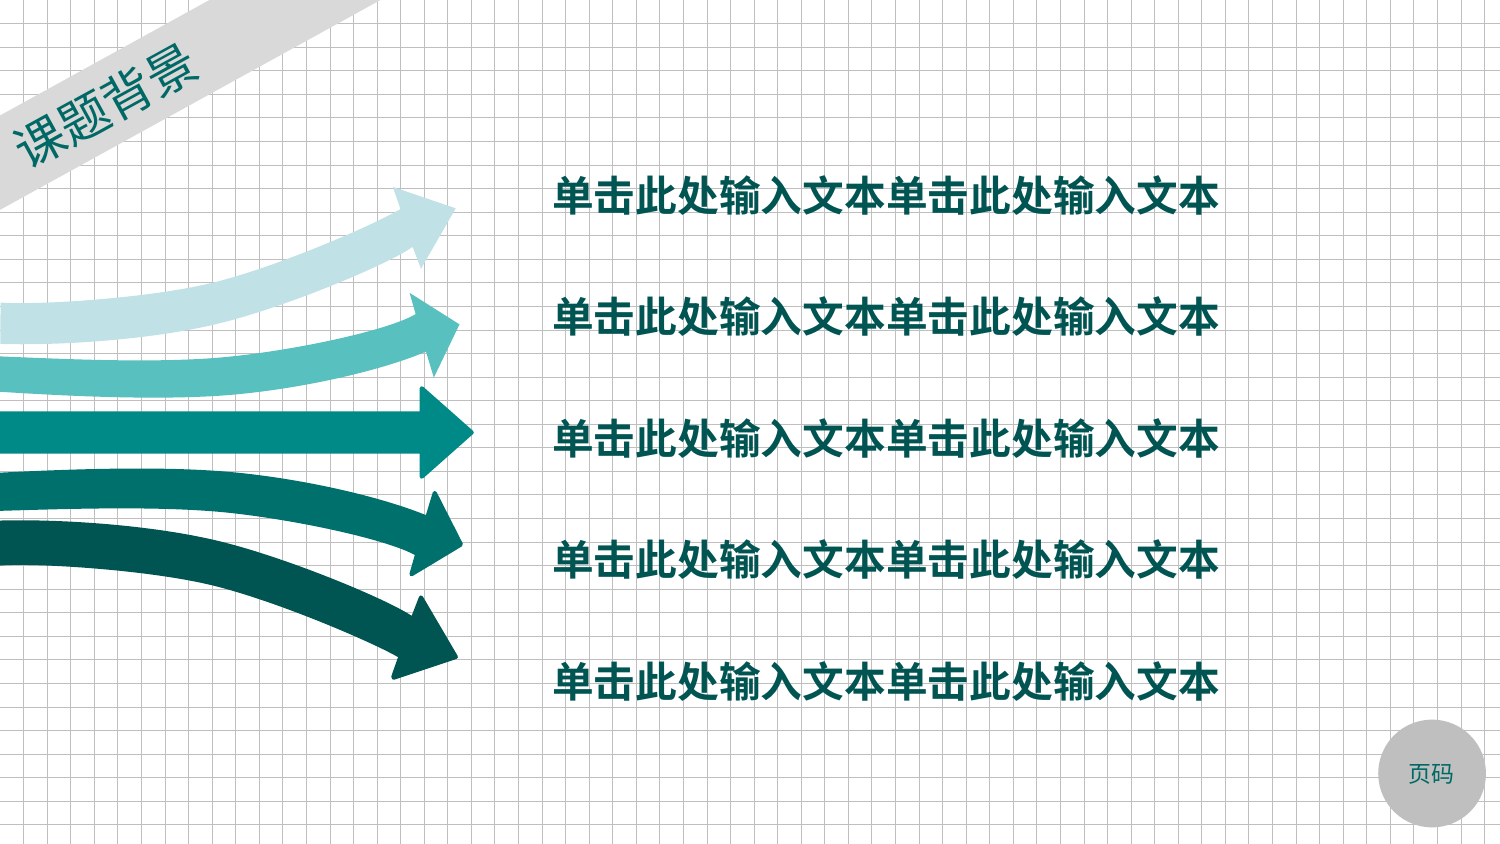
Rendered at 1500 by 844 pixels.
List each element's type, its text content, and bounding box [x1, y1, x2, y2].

text_box 课题背景 [0, 0, 385, 213]
text_box 单击此处输入文本单击此处输入文本 [537, 283, 1270, 349]
text_box 单击此处输入文本单击此处输入文本 [537, 161, 1284, 227]
text_box 单击此处输入文本单击此处输入文本 [537, 526, 1270, 592]
text_box [0, 291, 462, 400]
text_box [0, 520, 458, 680]
text_box 单击此处输入文本单击此处输入文本 [537, 405, 1270, 470]
text_box [0, 386, 474, 479]
text_box [0, 185, 458, 347]
text_box 页码 [1376, 717, 1489, 830]
text_box [0, 468, 463, 577]
text_box 单击此处输入文本单击此处输入文本 [537, 648, 1270, 713]
